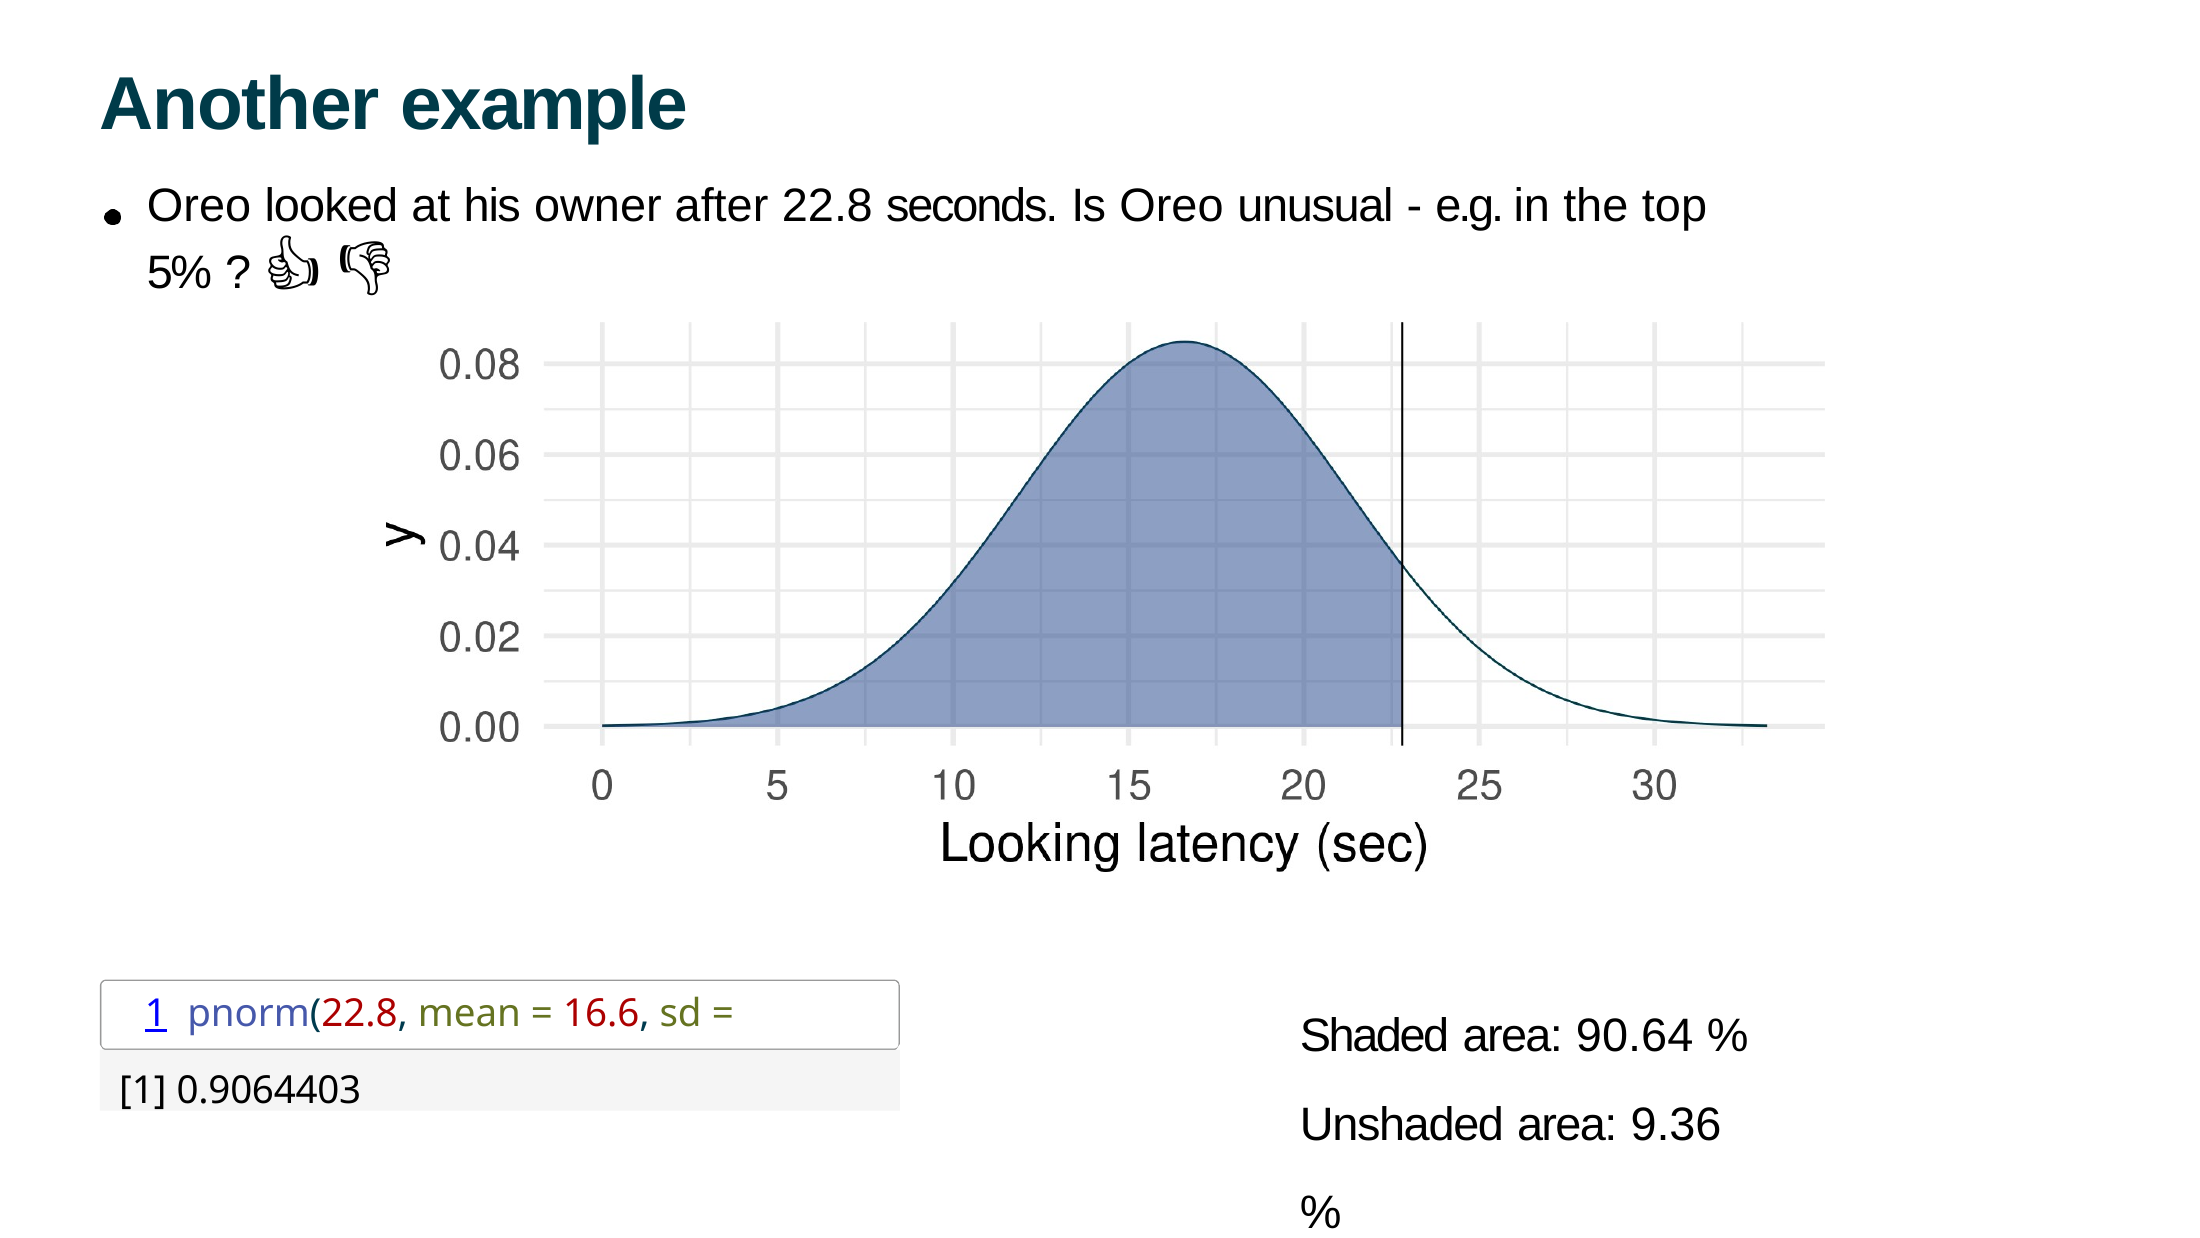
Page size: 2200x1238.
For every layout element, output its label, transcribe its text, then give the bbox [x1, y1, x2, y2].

text_box [1] 0.9064403 [99, 1058, 900, 1111]
picture [386, 322, 1825, 872]
text_box Oreo looked at his owner after 22.8 seconds. Is Oreo unusual - e.g. in the top 5% ? 👍 👎 [144, 172, 1863, 301]
title Another example [97, 52, 2103, 262]
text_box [99, 979, 901, 1051]
text_box Shaded area: 90.64 % Unshaded area: 9.36 % [1297, 969, 1759, 1238]
picture [104, 209, 121, 226]
